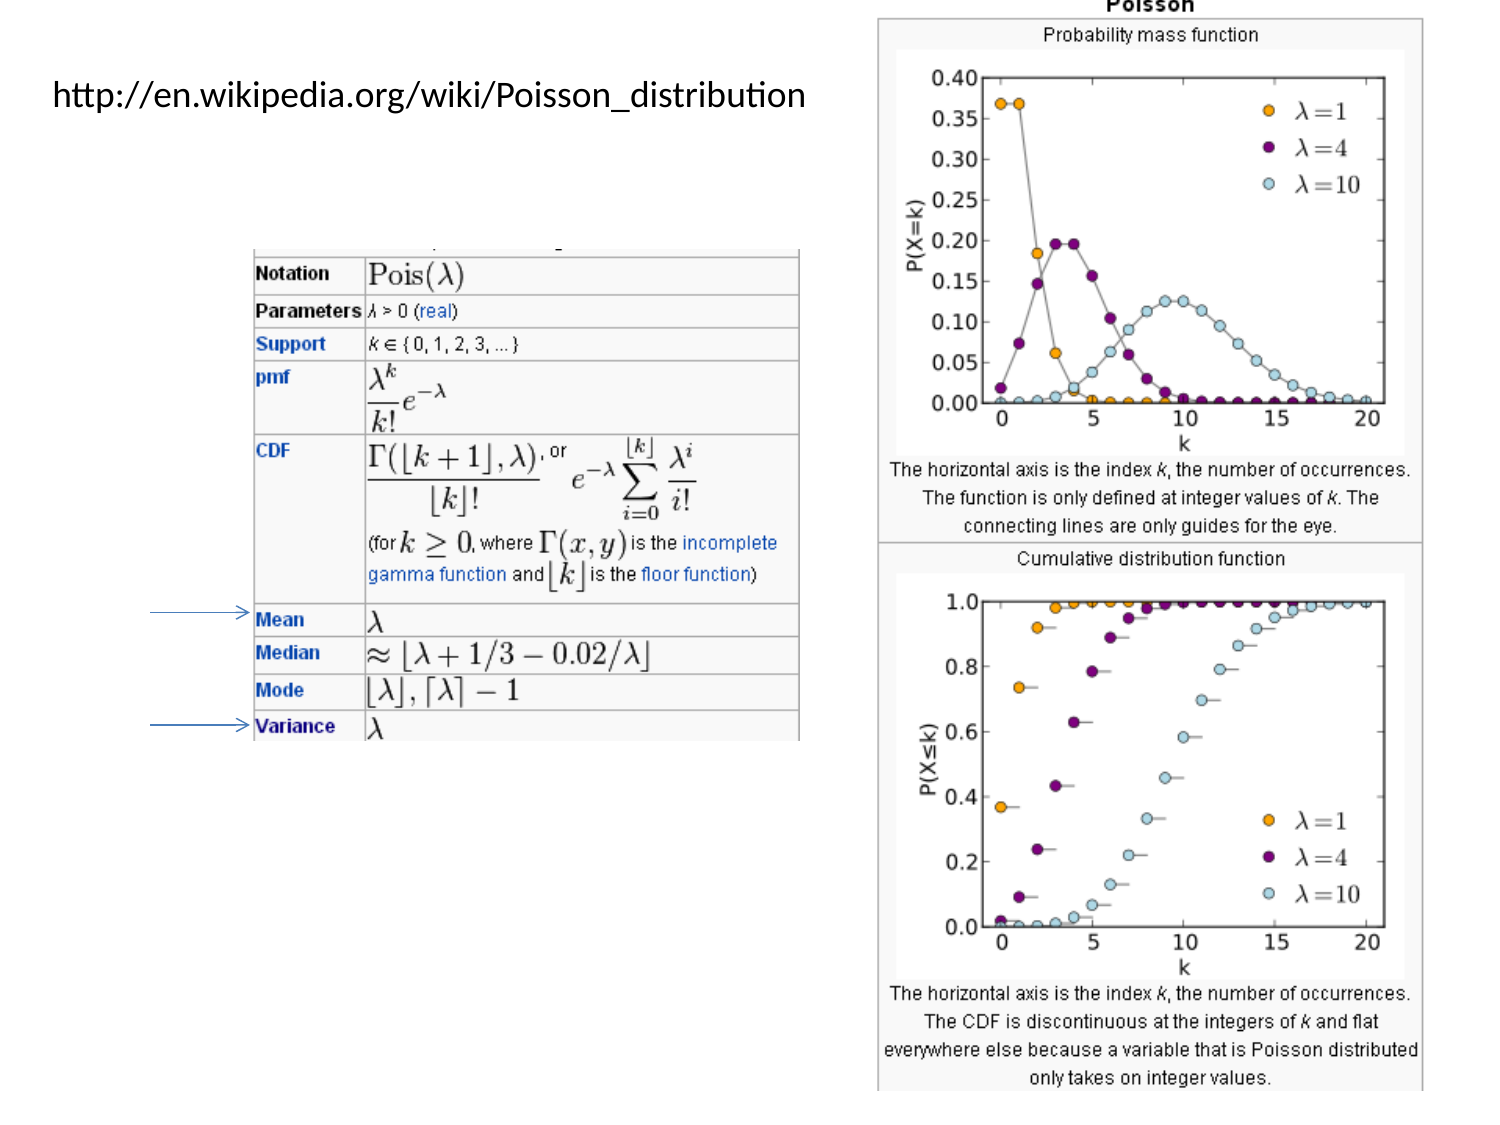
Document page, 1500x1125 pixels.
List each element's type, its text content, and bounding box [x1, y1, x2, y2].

text_box http://en.wikipedia.org/wiki/Poisson_distribution [37, 62, 857, 123]
picture [862, 0, 1434, 1091]
picture [249, 249, 801, 741]
